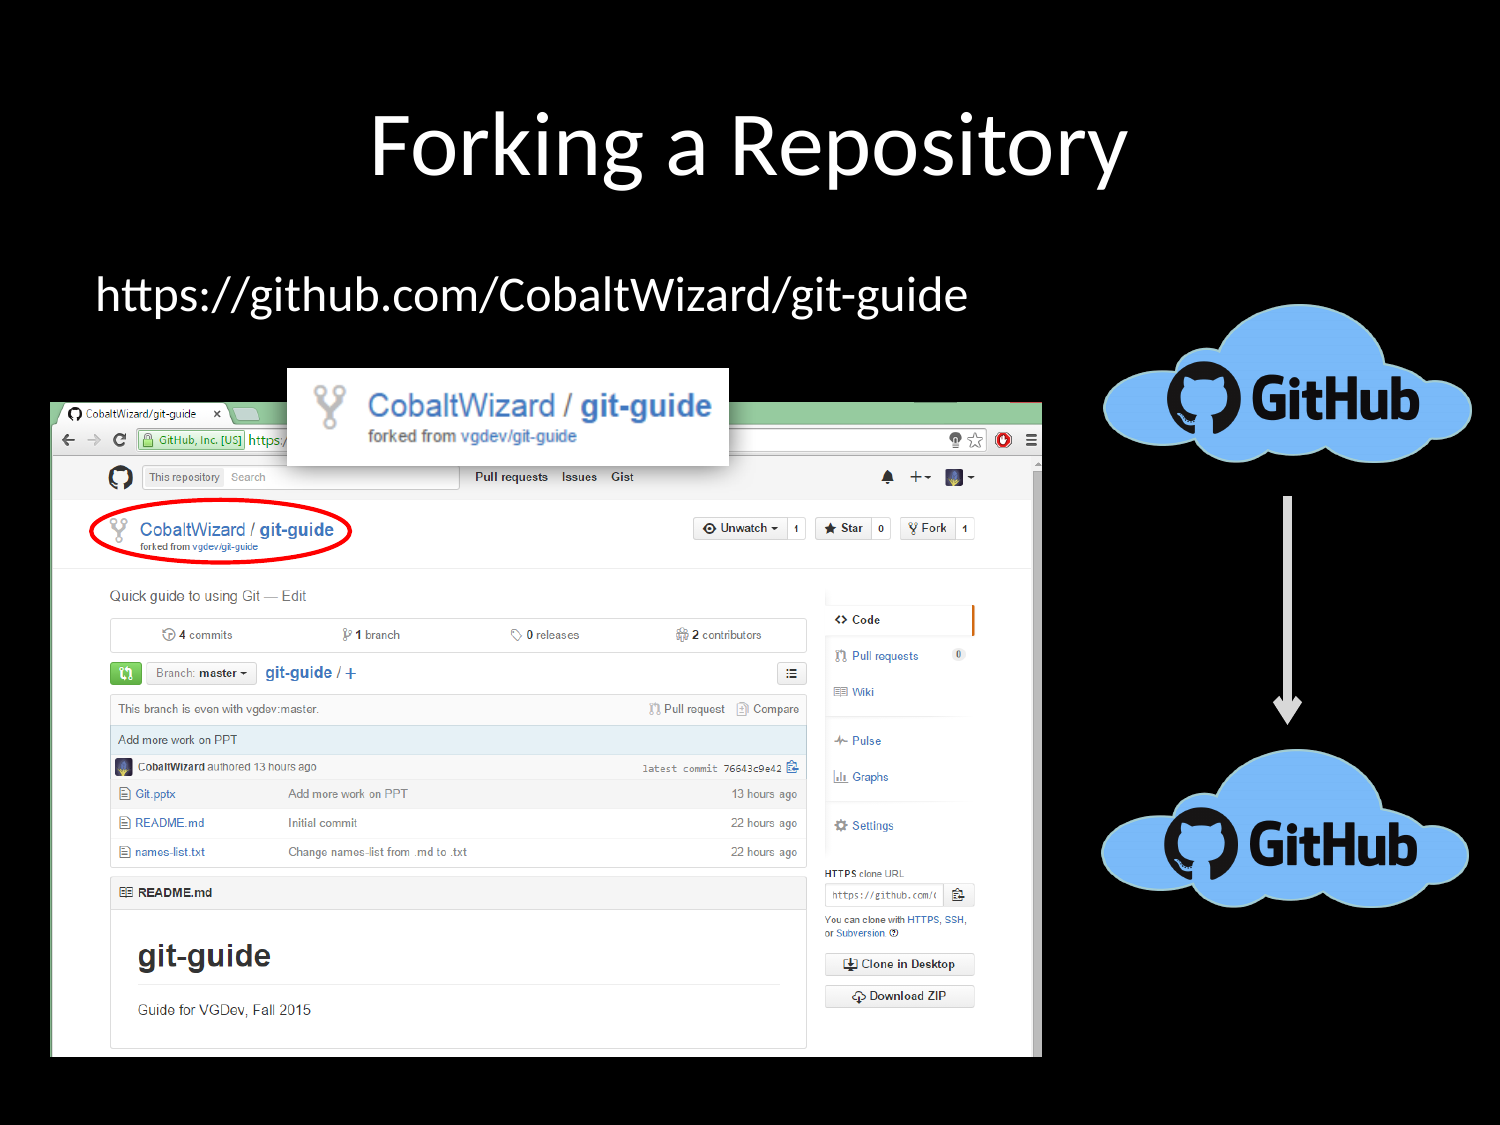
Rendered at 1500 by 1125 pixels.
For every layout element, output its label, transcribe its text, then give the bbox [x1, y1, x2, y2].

title Forking a Repository [75, 45, 1425, 233]
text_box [1103, 304, 1472, 463]
picture [49, 368, 1042, 1057]
text_box https://github.com/CobaltWizard/git-guide [80, 254, 984, 329]
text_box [1101, 749, 1470, 909]
